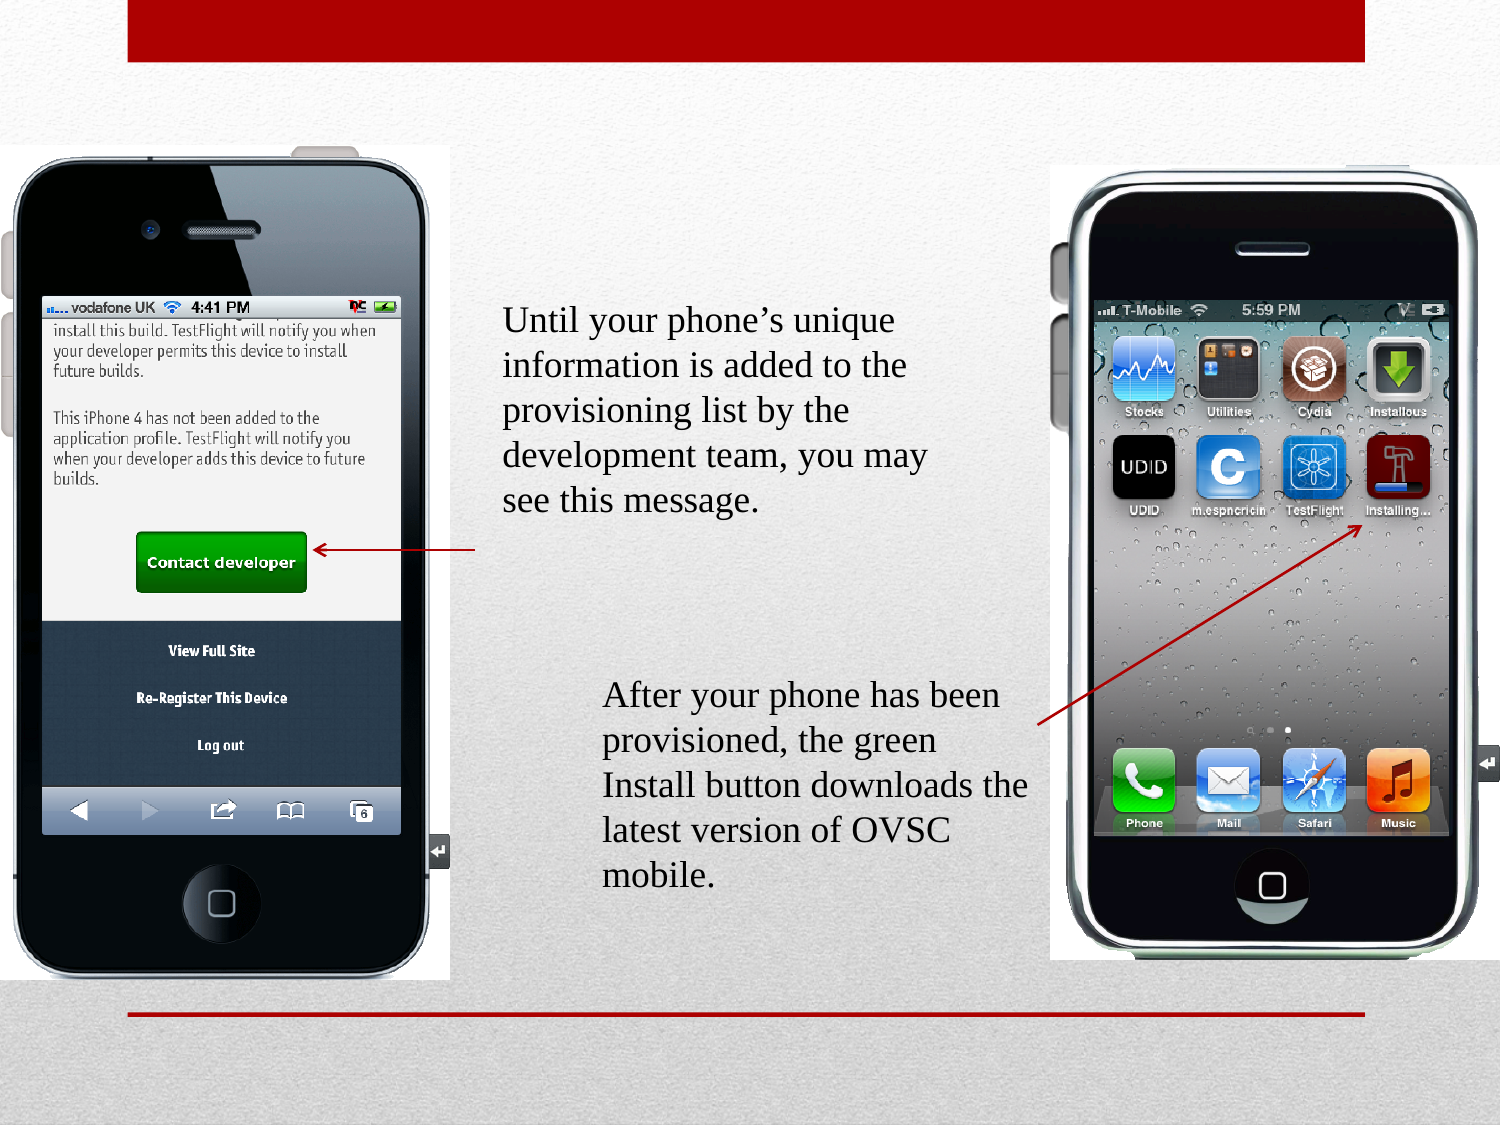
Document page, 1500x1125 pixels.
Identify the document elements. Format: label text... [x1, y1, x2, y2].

picture [1049, 164, 1500, 961]
picture [0, 144, 451, 980]
text_box Until your phone’s unique information is added to the provisioning list by the development team, you may see this message. [487, 287, 950, 528]
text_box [1036, 524, 1364, 726]
text_box After your phone has been provisioned, the green Install button downloads the latest version of OVSC mobile. [587, 662, 1044, 903]
